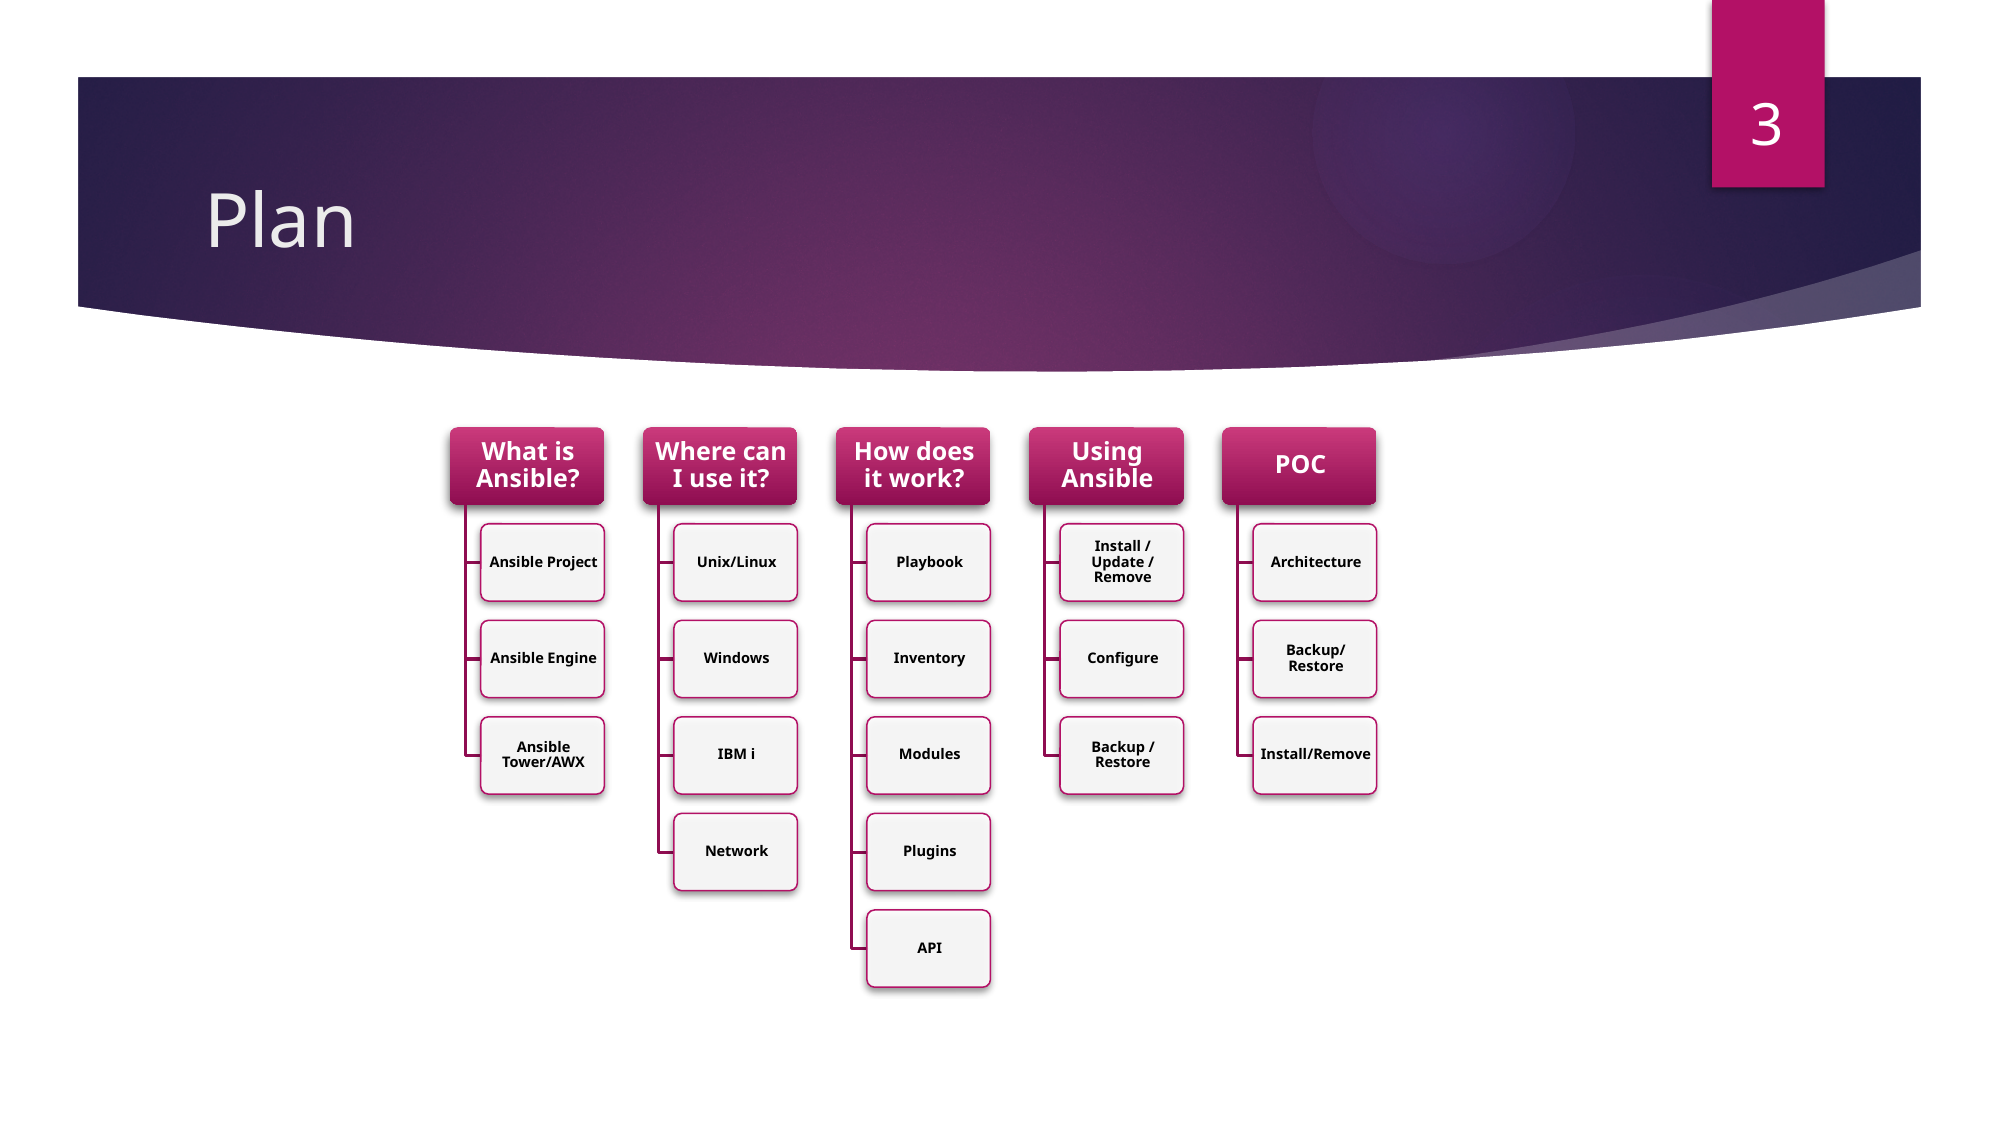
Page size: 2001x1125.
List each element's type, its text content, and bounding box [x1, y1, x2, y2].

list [189, 426, 1638, 988]
slide_number 3 [1698, 48, 1836, 175]
title Plan [189, 159, 1627, 276]
